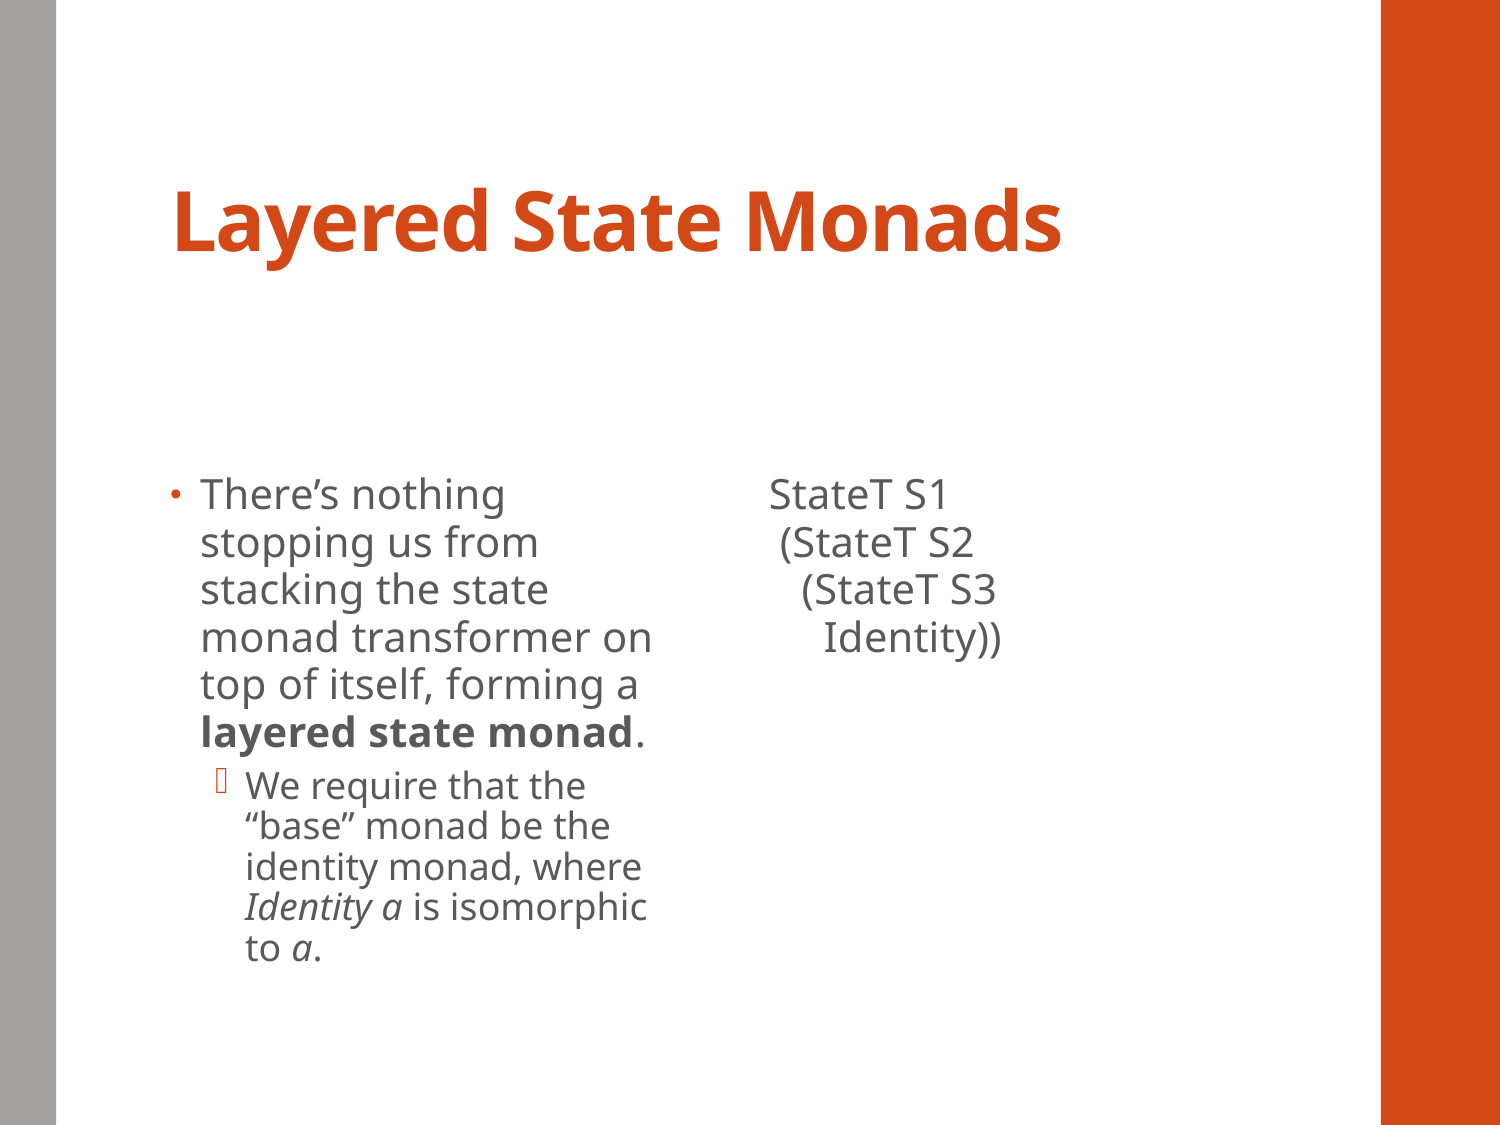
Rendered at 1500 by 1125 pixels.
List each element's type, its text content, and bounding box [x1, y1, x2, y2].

title Layered State Monads [155, 60, 1348, 278]
list StateT S1 (StateT S2 (StateT S3 Identity)) [753, 299, 1306, 1014]
list There’s nothing stopping us from stacking the state monad transformer on top of itself, forming a layered state monad. We require that the “base” monad be the identity monad, where Identity a is isomorphic to a. [155, 299, 707, 1014]
